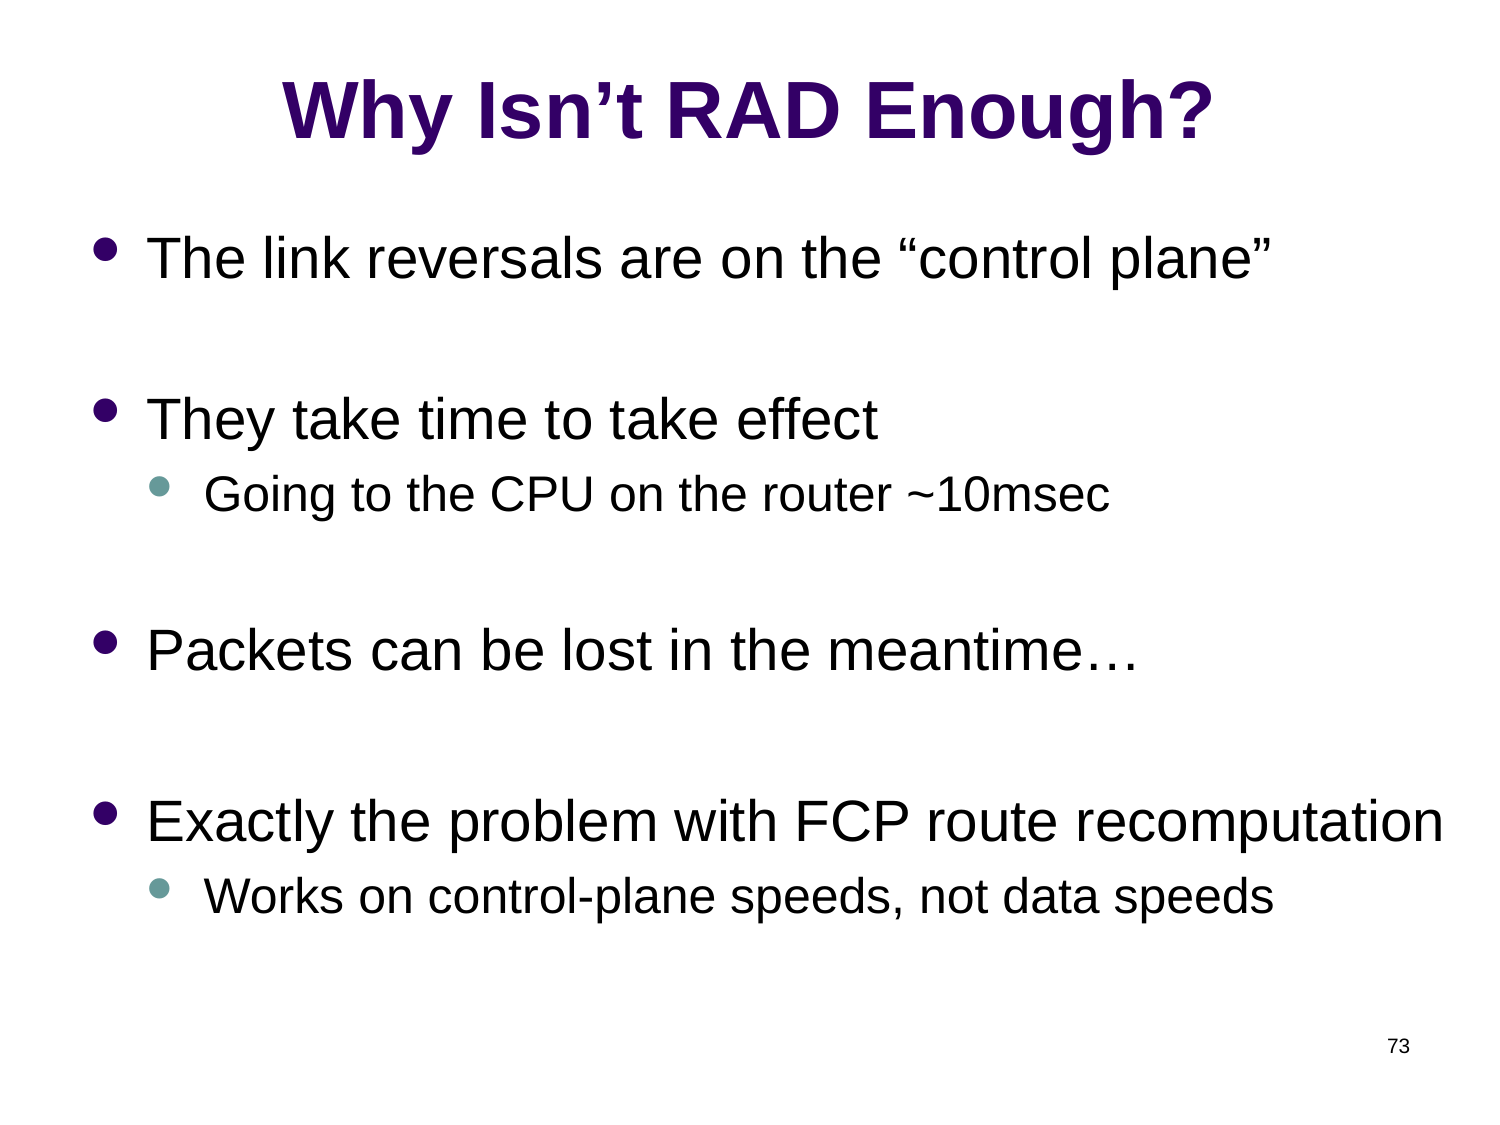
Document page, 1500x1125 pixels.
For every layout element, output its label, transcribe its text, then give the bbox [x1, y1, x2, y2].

list The link reversals are on the “control plane” They take time to take effect Going to the CPU on the router ~10msec Packets can be lost in the meantime… Exactly the problem with FCP route recomputation Works on control-plane speeds, not data speeds [75, 212, 1475, 1006]
title Why Isn’t RAD Enough? [0, 20, 1500, 163]
slide_number 73 [1074, 1024, 1426, 1101]
